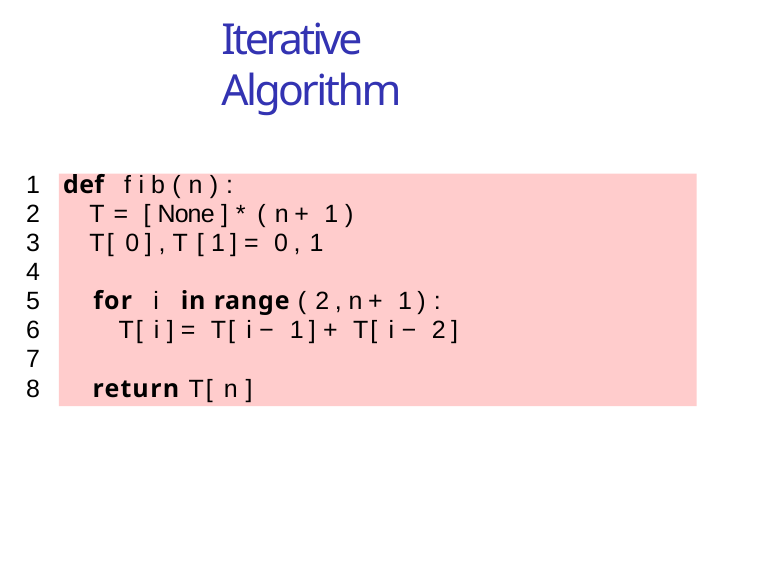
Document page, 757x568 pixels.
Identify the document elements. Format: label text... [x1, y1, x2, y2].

title Iterative Algorithm [219, 9, 537, 115]
text_box [58, 173, 697, 407]
text_box 1 def f i b ( n ) : 2 T = [ None ] * ( n + 1 ) 3 T[ 0 ] , T [ 1 ] = 0 , 1 4 5 for i in range ( 2 , n + 1 ) : 6 T[ i ] = T[ i − 1 ] + T[ i − 2 ] 7 8 return T[ n ] [24, 166, 497, 403]
